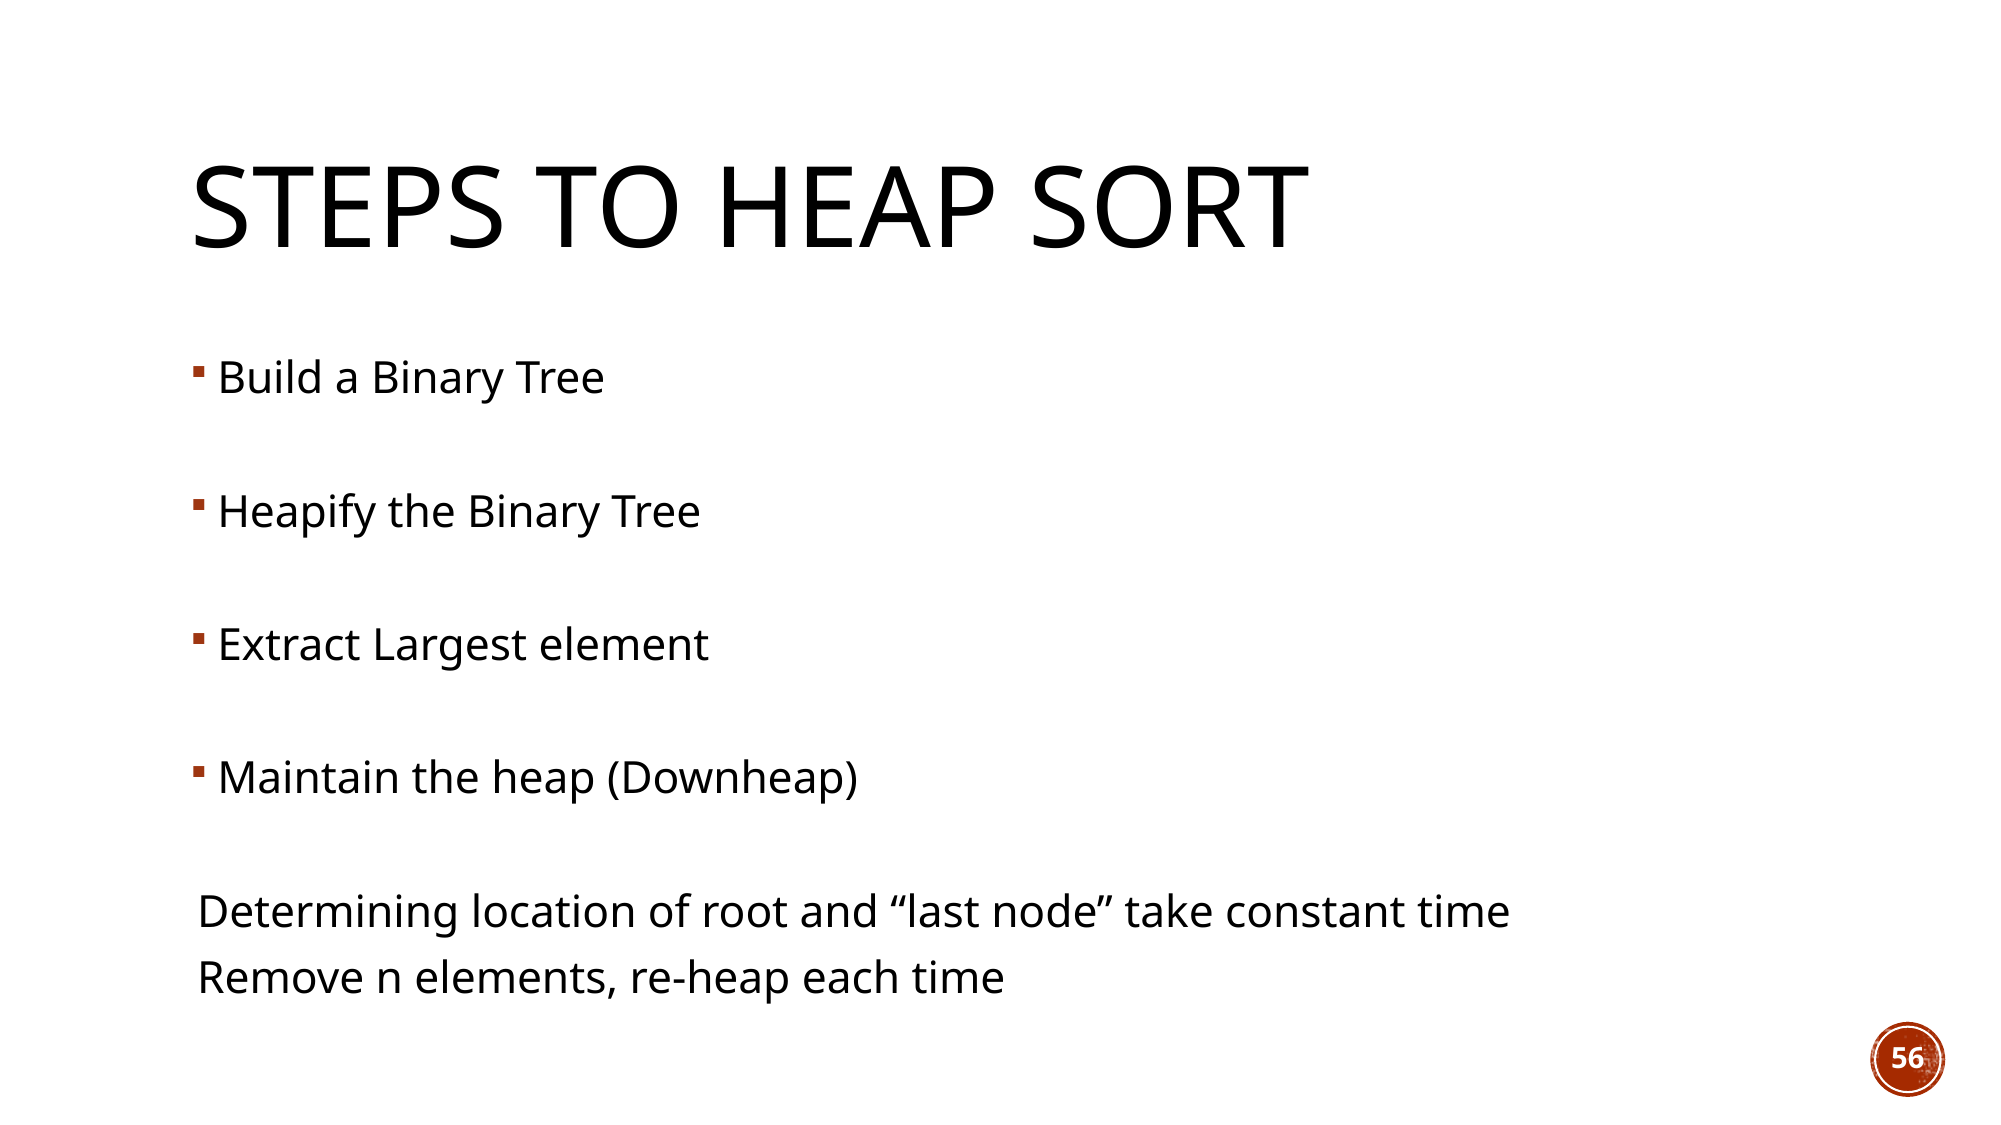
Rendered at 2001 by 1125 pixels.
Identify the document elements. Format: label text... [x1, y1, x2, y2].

title Steps to Heap Sort [175, 79, 1826, 344]
slide_number 56 [1855, 1028, 1961, 1089]
list Build a Binary Tree Heapify the Binary Tree Extract Largest element Maintain the heap (Downheap) Determining location of root and “last node” take constant time Remove n elements, re-heap each time [175, 348, 1826, 1013]
